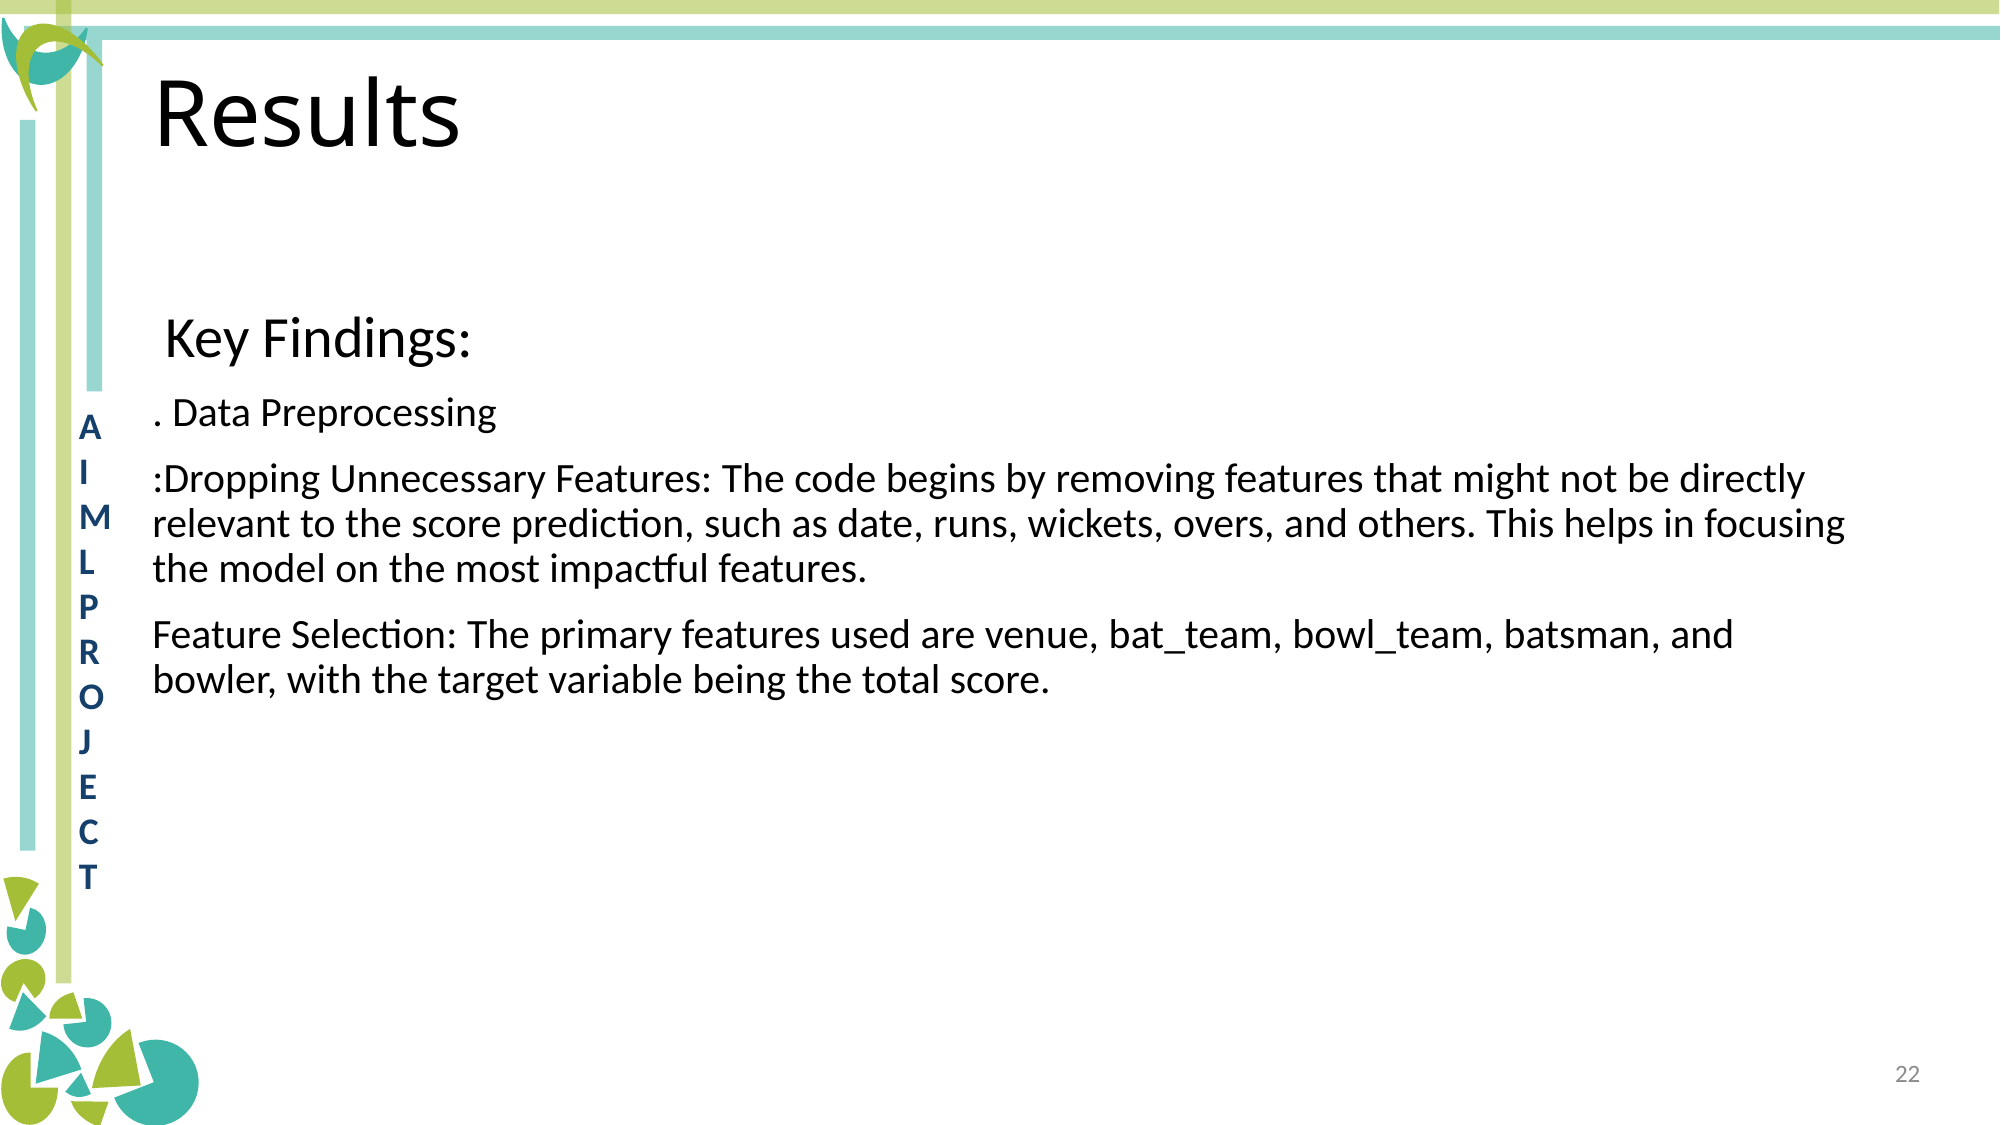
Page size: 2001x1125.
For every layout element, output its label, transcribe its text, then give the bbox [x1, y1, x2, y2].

slide_number 22 [1485, 1042, 1936, 1103]
title Results [137, 59, 1863, 278]
list Key Findings: . Data Preprocessing :Dropping Unnecessary Features: The code begins by removing features that might not be directly relevant to the score prediction, such as date, runs, wickets, overs, and others. This helps in focusing the model on the most impactful features. Feature Selection: The primary features used are venue, bat_team, bowl_team, batsman, and bowler, with the target variable being the total score. [137, 299, 1863, 1014]
